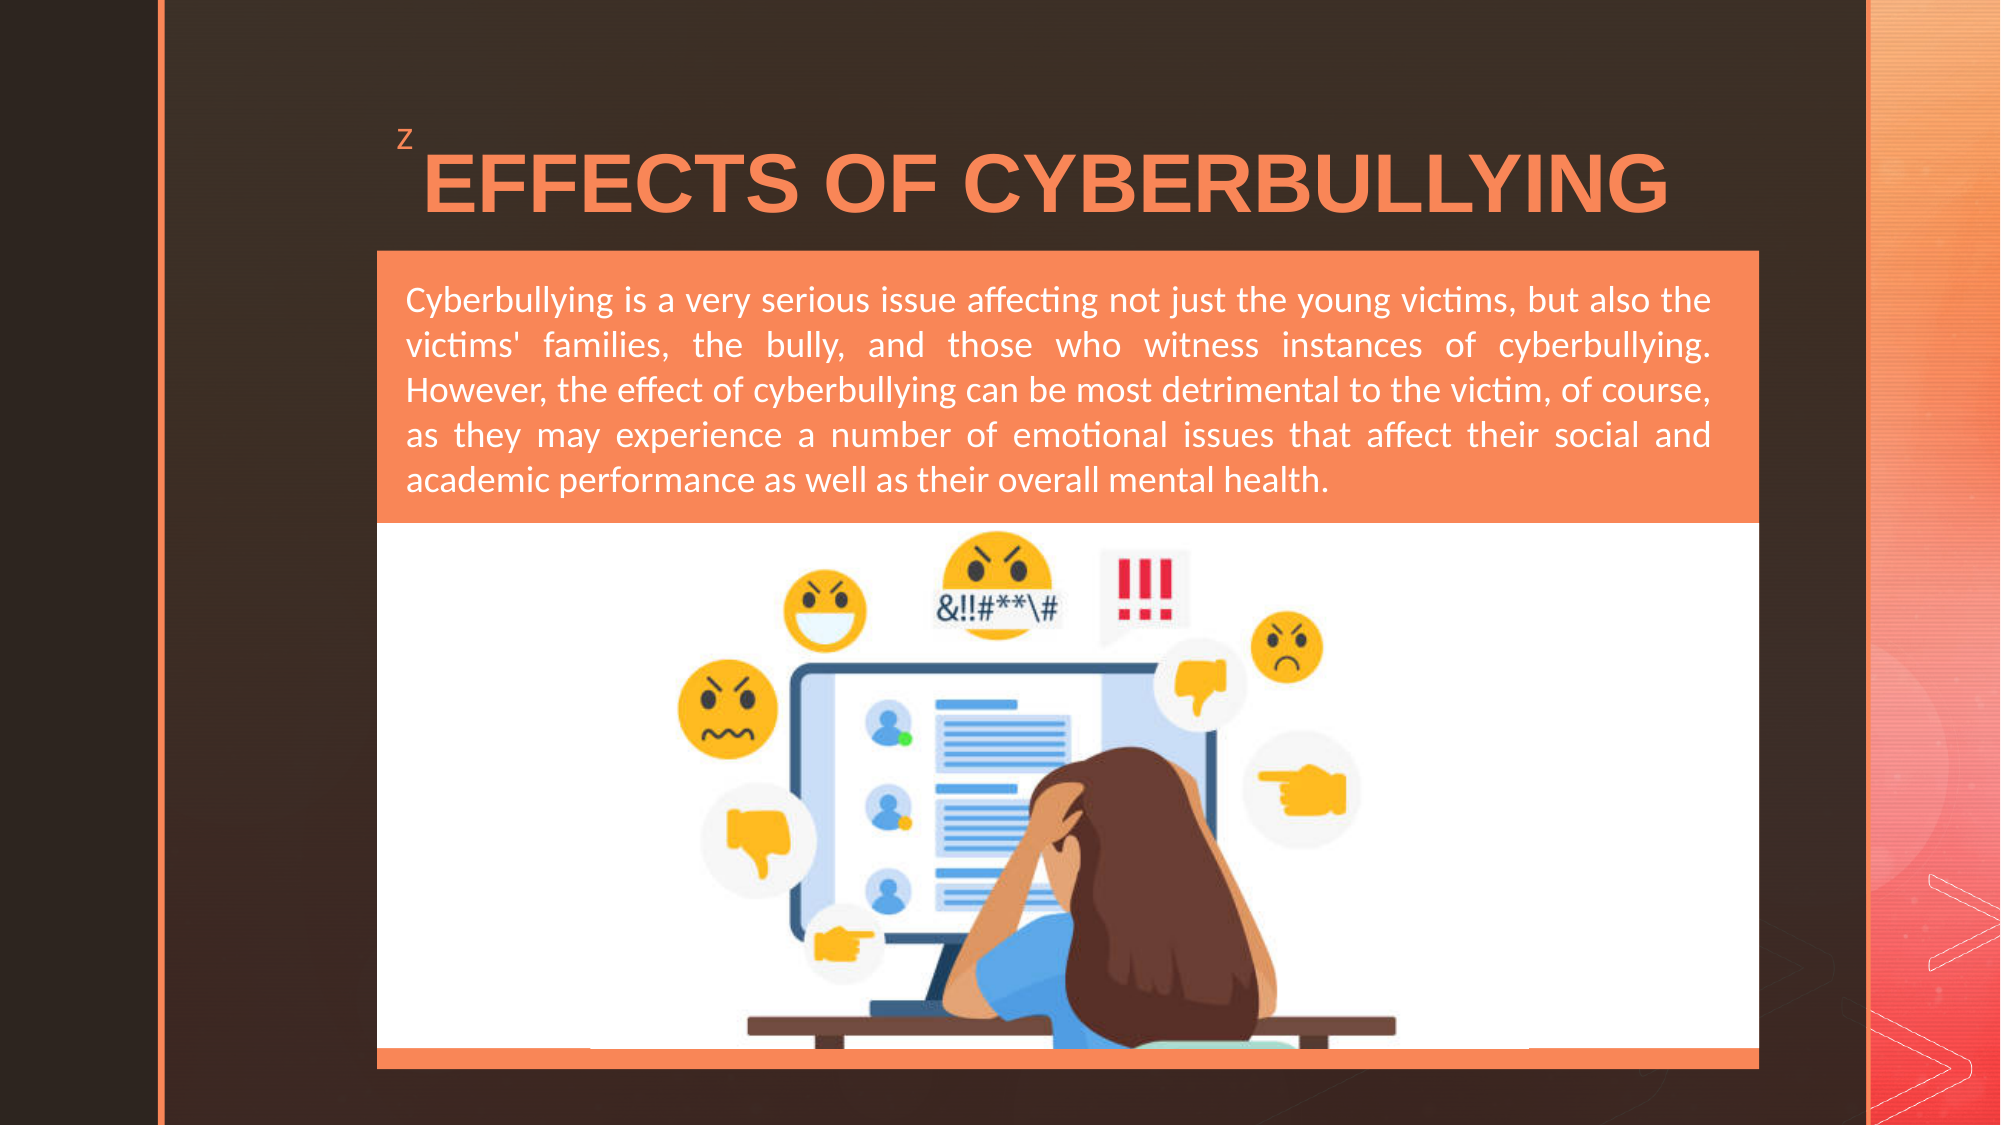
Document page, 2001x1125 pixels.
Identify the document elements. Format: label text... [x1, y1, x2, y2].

picture [1871, 0, 2001, 1125]
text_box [376, 250, 1760, 1070]
title EFFECTS OF CYBERBULLYING [407, 132, 1713, 238]
